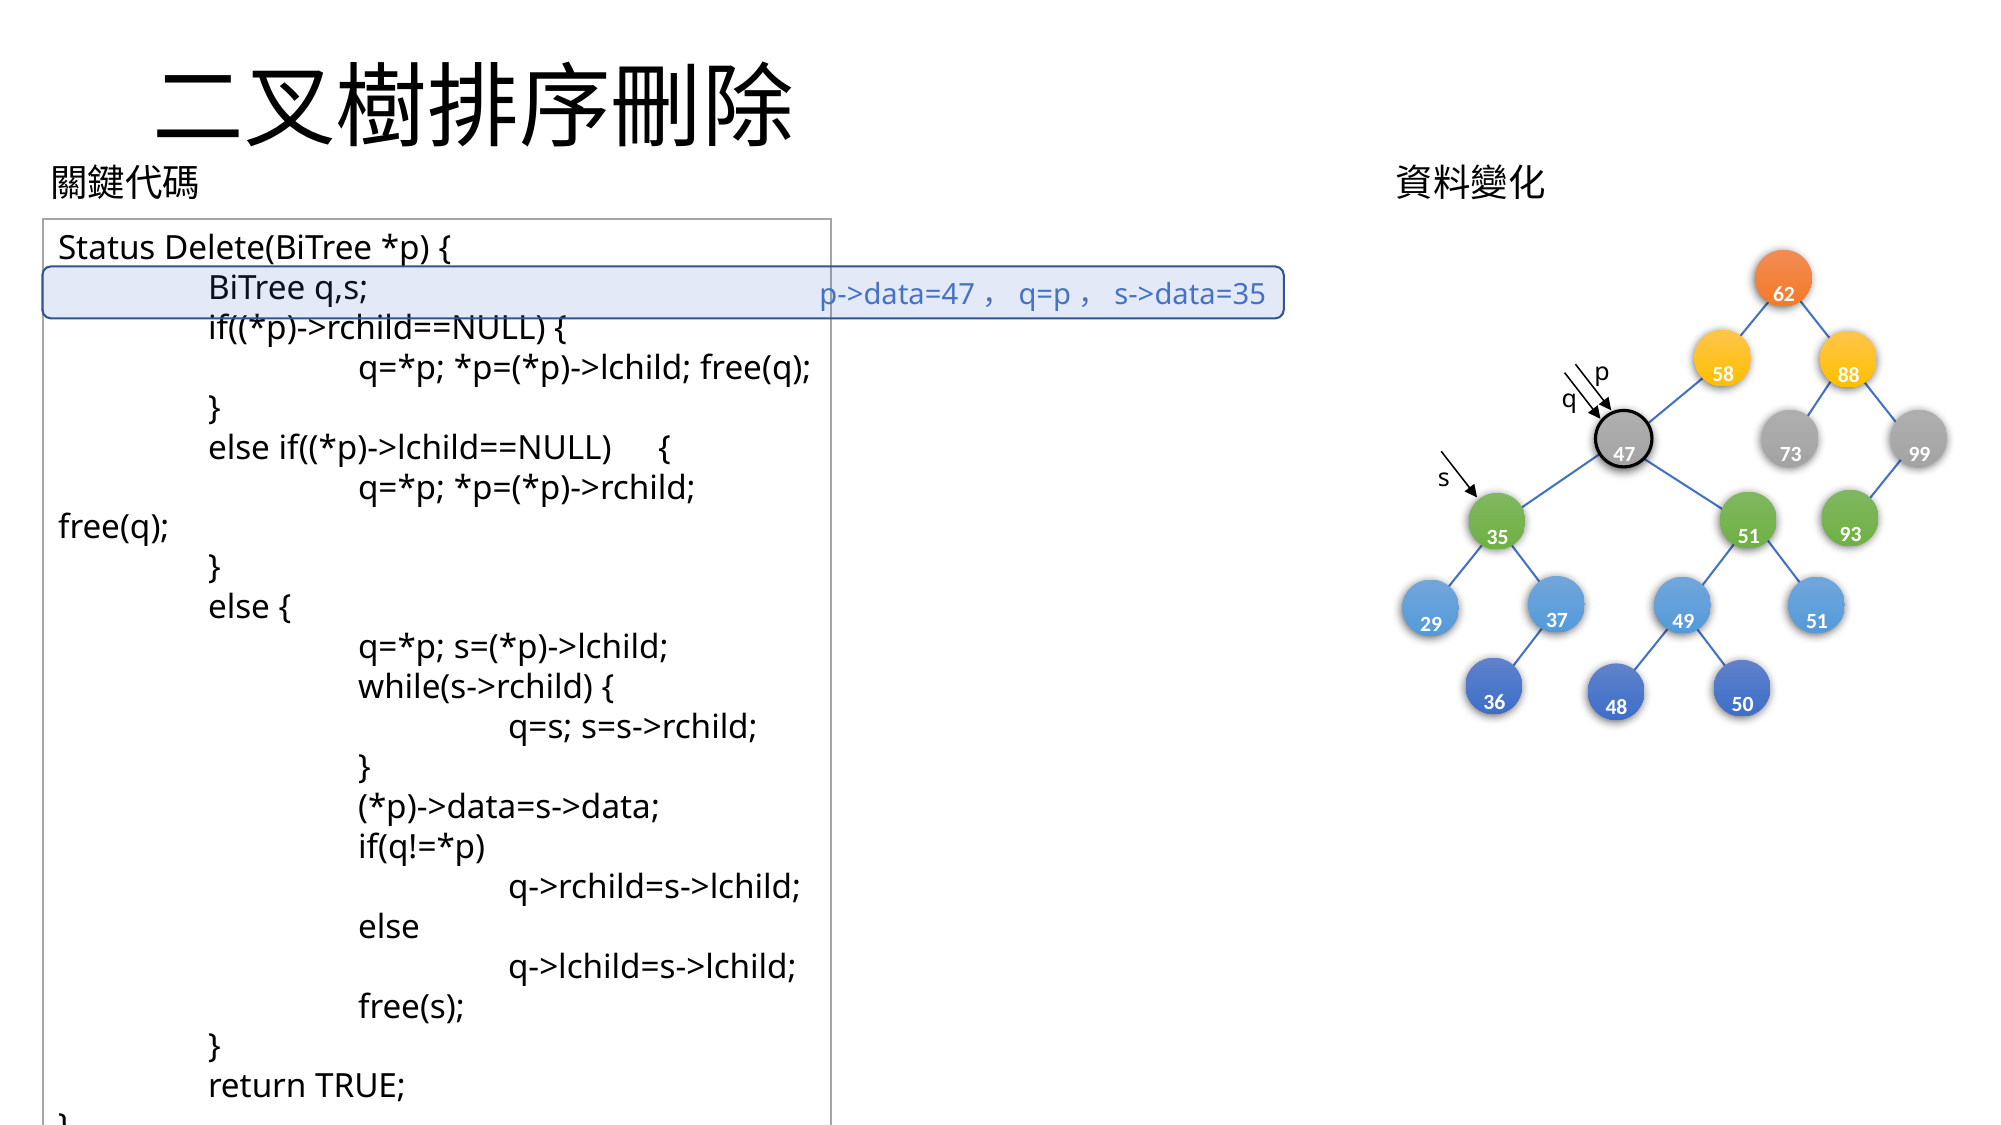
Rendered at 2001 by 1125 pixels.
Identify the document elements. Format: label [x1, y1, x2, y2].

text_box [1402, 246, 1948, 720]
text_box [35, 151, 216, 212]
title [137, 1, 1863, 219]
text_box [1381, 151, 1561, 212]
text_box [41, 218, 1285, 1125]
